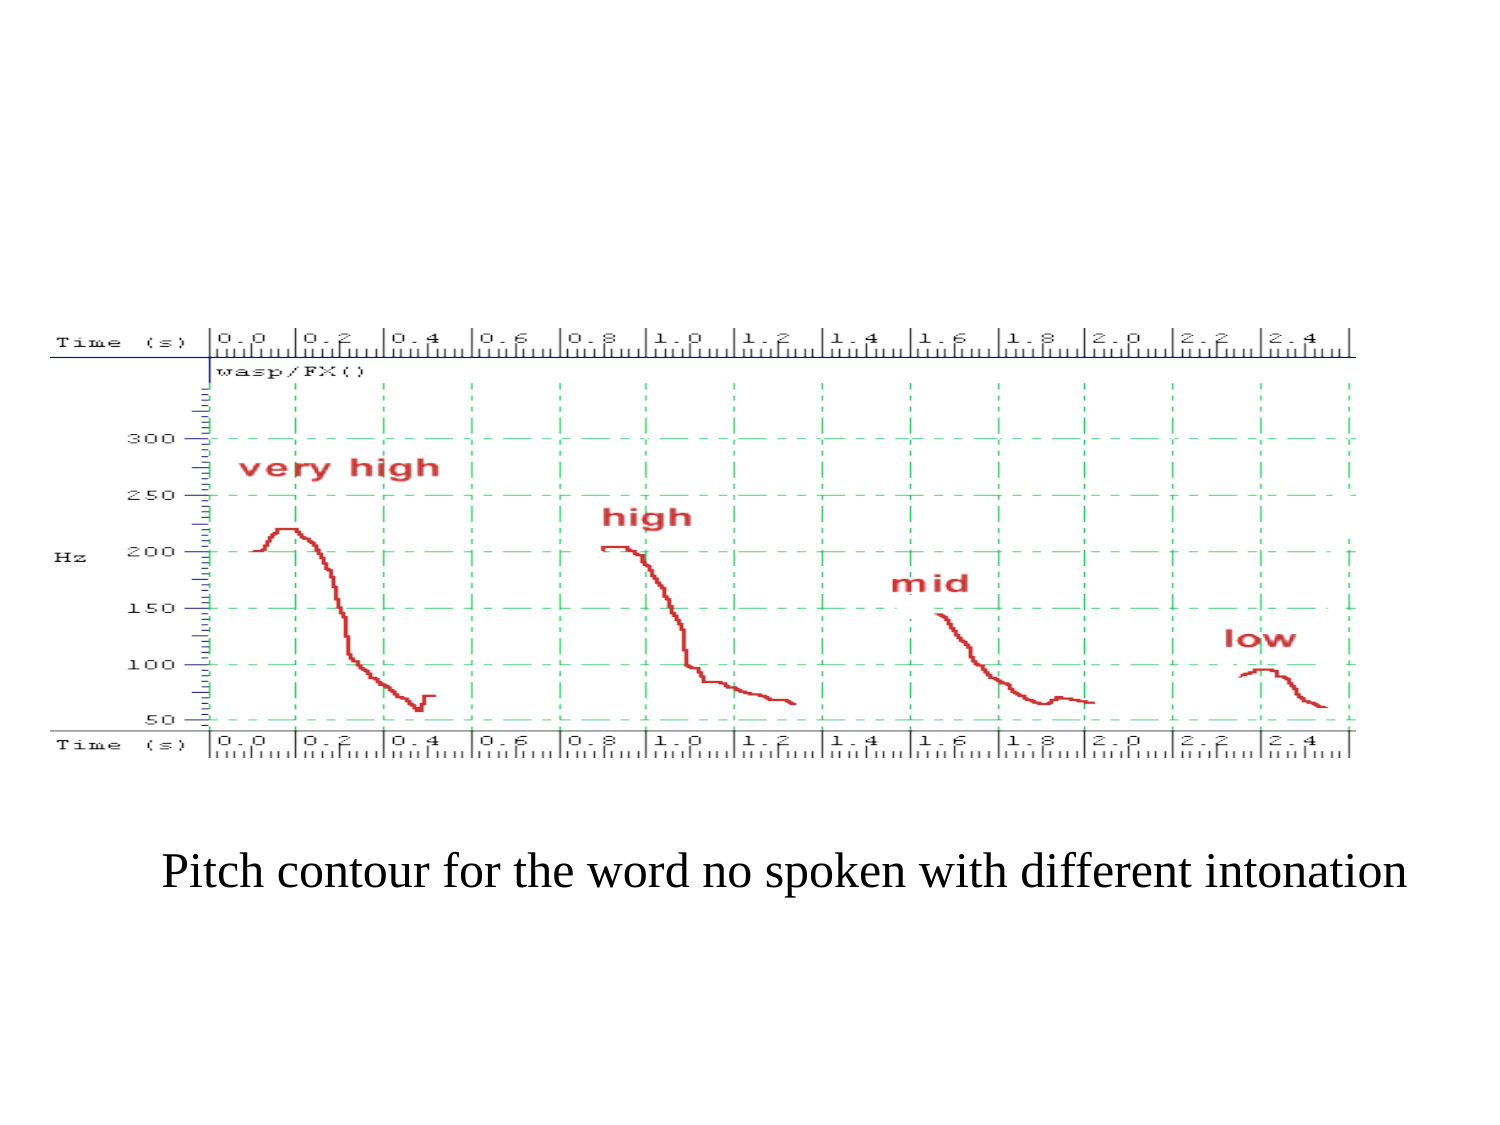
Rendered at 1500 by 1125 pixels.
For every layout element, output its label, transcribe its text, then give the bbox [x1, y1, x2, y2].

picture [49, 327, 1356, 758]
text_box Pitch contour for the word no spoken with different intonation [146, 830, 1500, 905]
